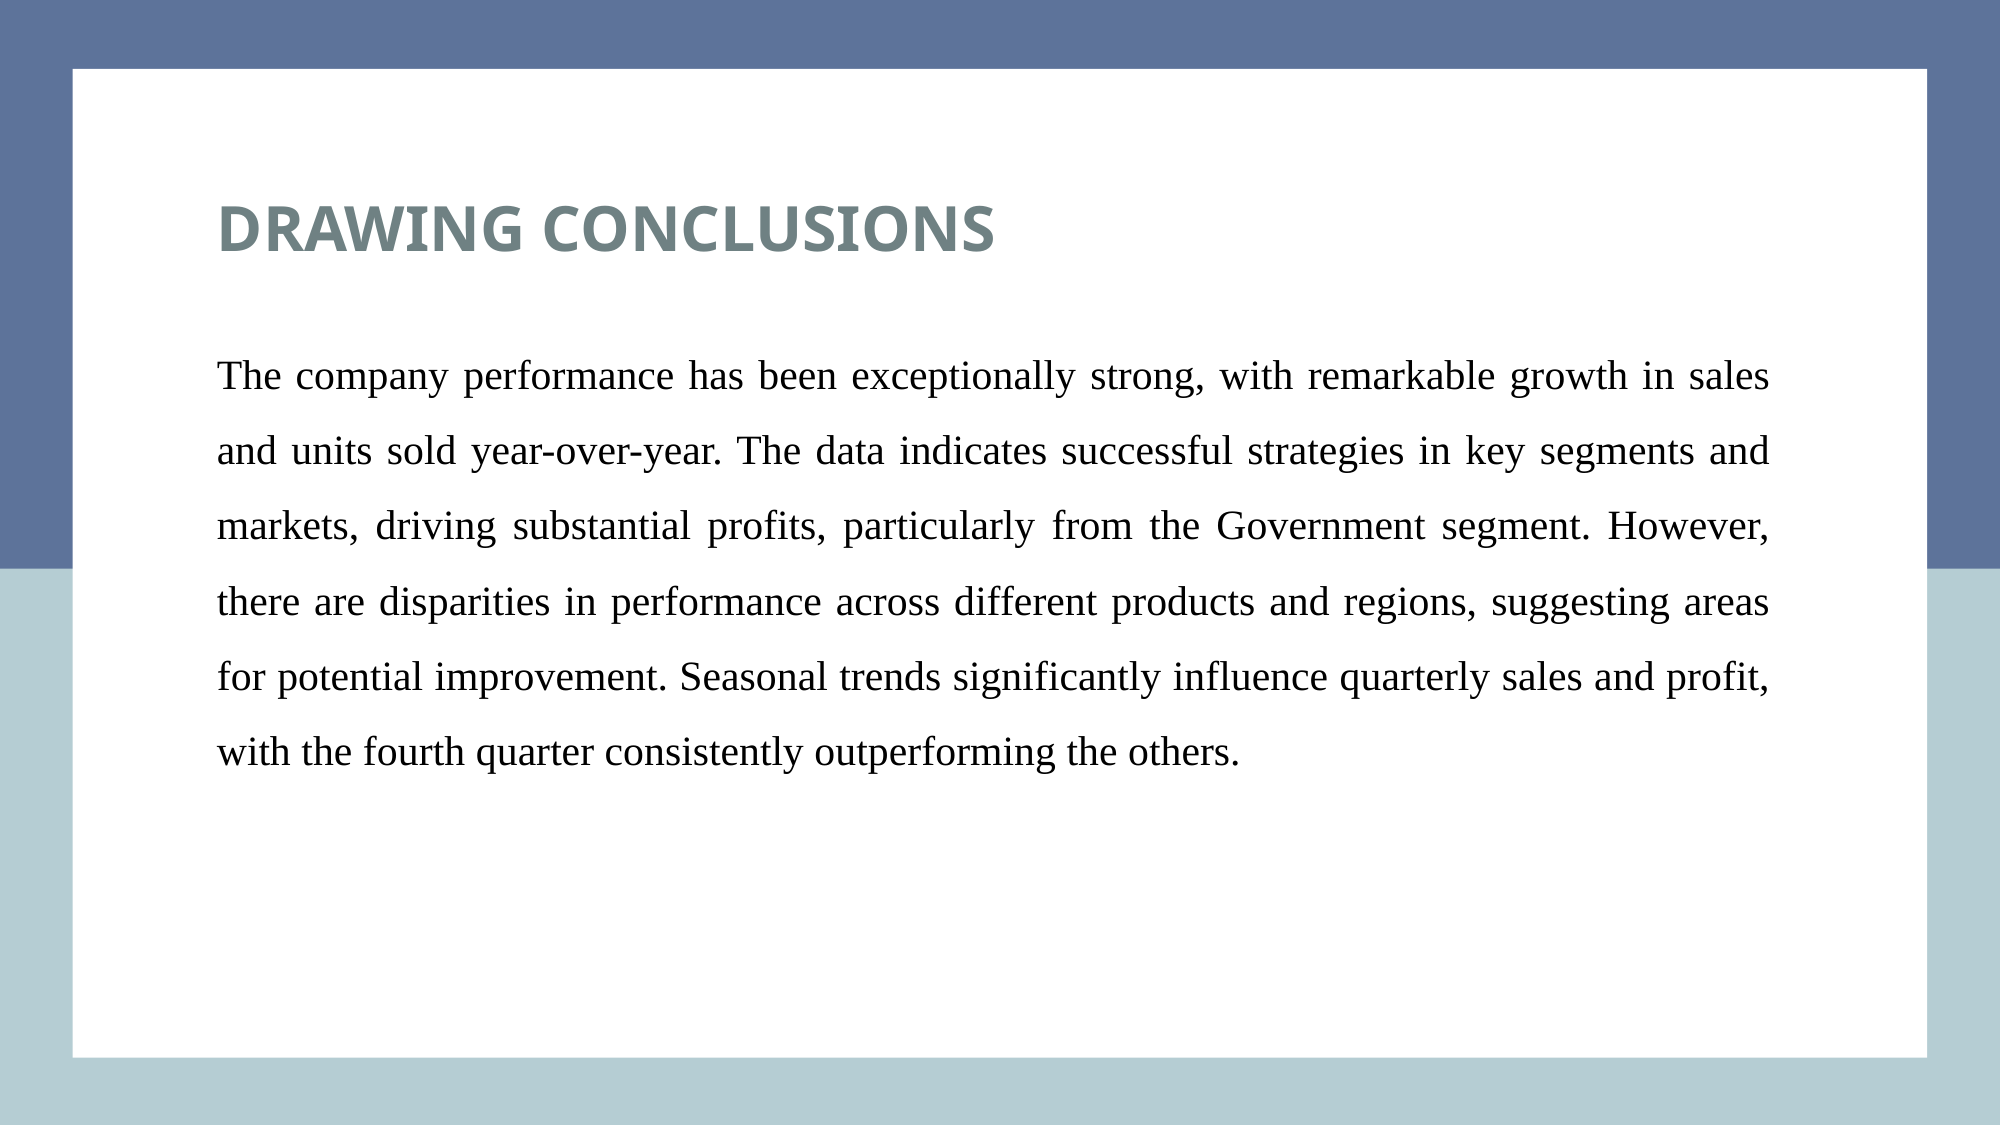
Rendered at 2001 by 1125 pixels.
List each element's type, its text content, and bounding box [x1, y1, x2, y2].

list The company performance has been exceptionally strong, with remarkable growth in sales and units sold year-over-year. The data indicates successful strategies in key segments and markets, driving substantial profits, particularly from the Government segment. However, there are disparities in performance across different products and regions, suggesting areas for potential improvement. Seasonal trends significantly influence quarterly sales and profit, with the fourth quarter consistently outperforming the others. [201, 307, 1787, 1028]
title Drawing Conclusions [201, 159, 1875, 265]
